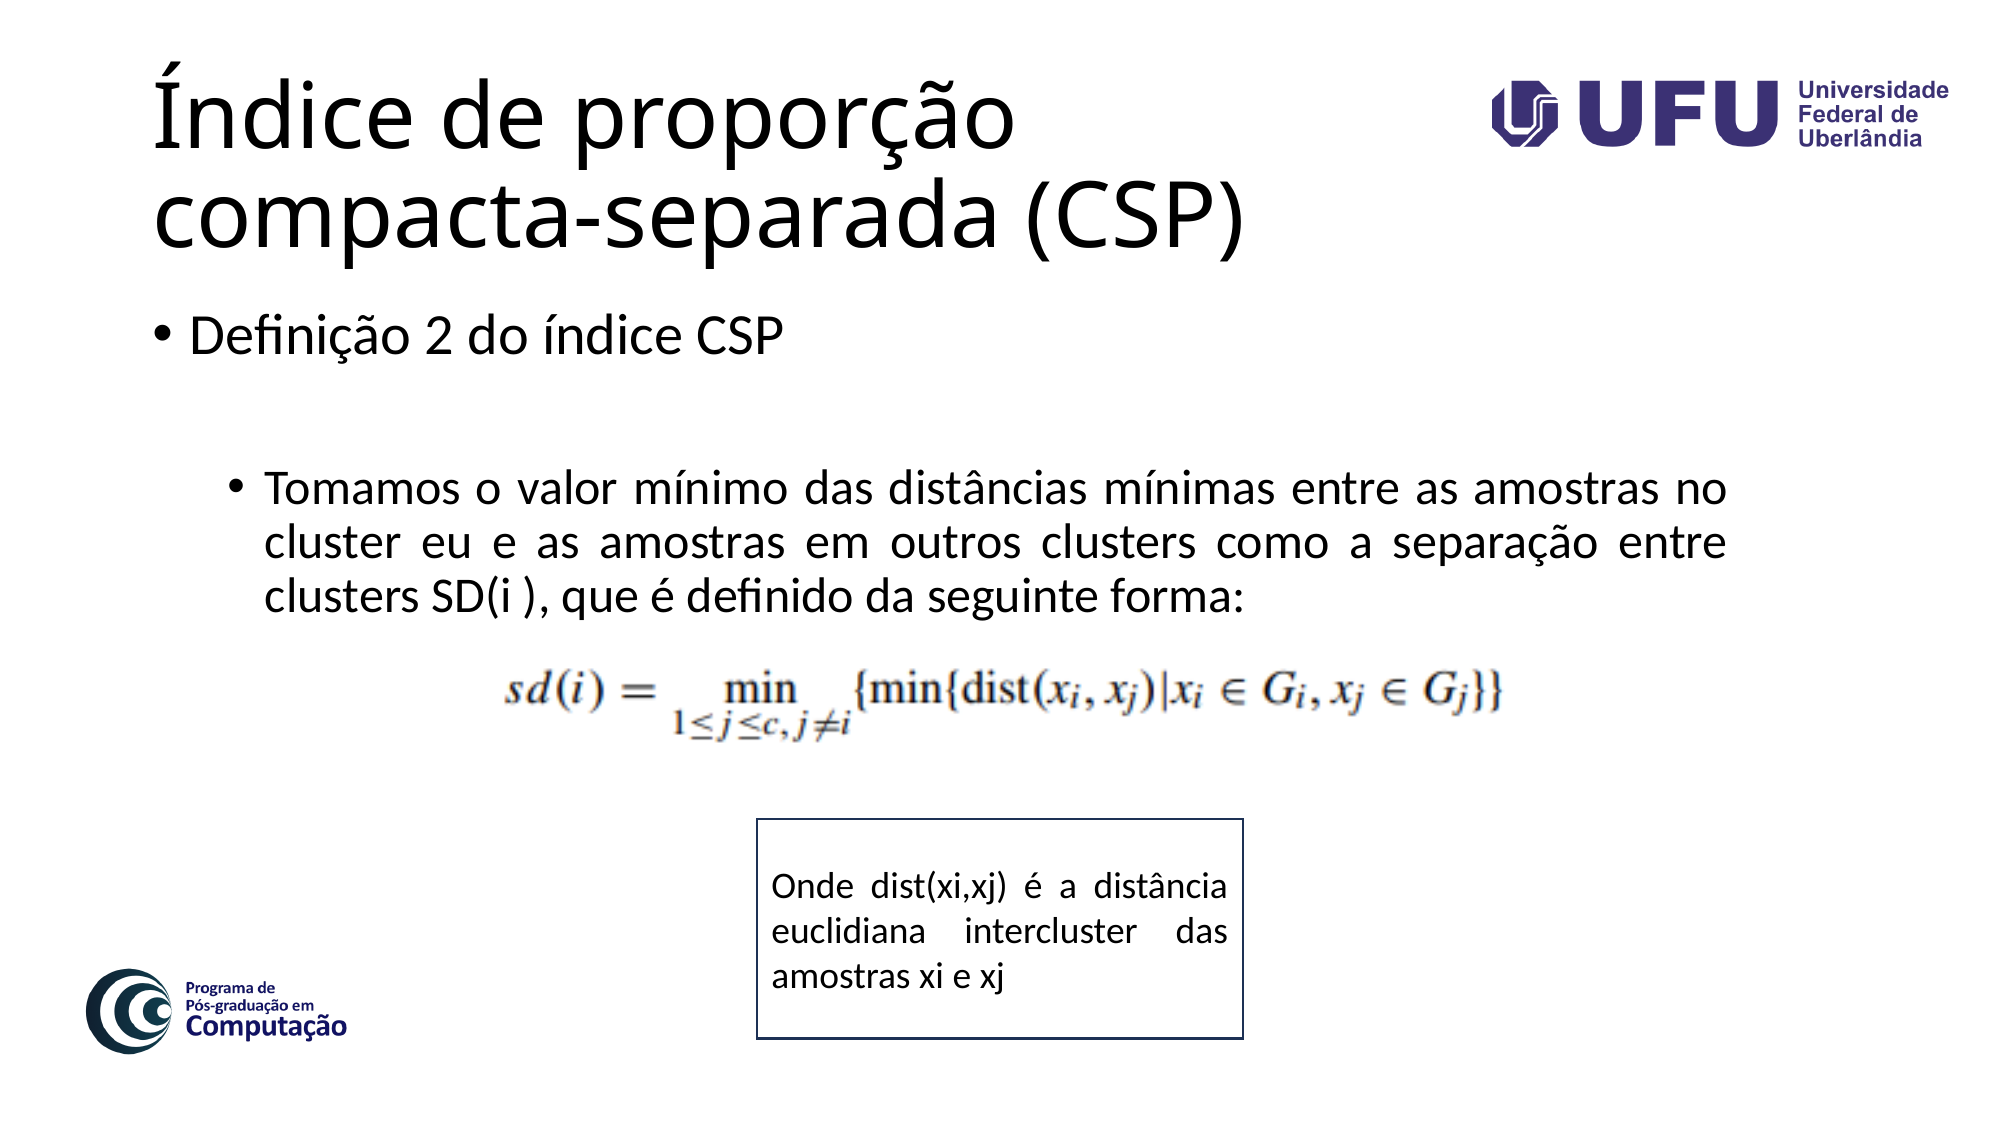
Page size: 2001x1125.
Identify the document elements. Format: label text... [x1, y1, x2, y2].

picture [1440, 0, 2000, 228]
title Índice de proporção compacta-separada (CSP) [137, 59, 1863, 278]
list Definição 2 do índice CSP Tomamos o valor mínimo das distâncias mínimas entre as amostras no cluster eu e as amostras em outros clusters como a separação entre clusters SD(i ), que é definido da seguinte forma: [137, 297, 1744, 1012]
picture [42, 951, 496, 1125]
text_box Onde dist(xi,xj) é a distância euclidiana intercluster das amostras xi e xj [756, 818, 1244, 1040]
picture [485, 654, 1515, 761]
